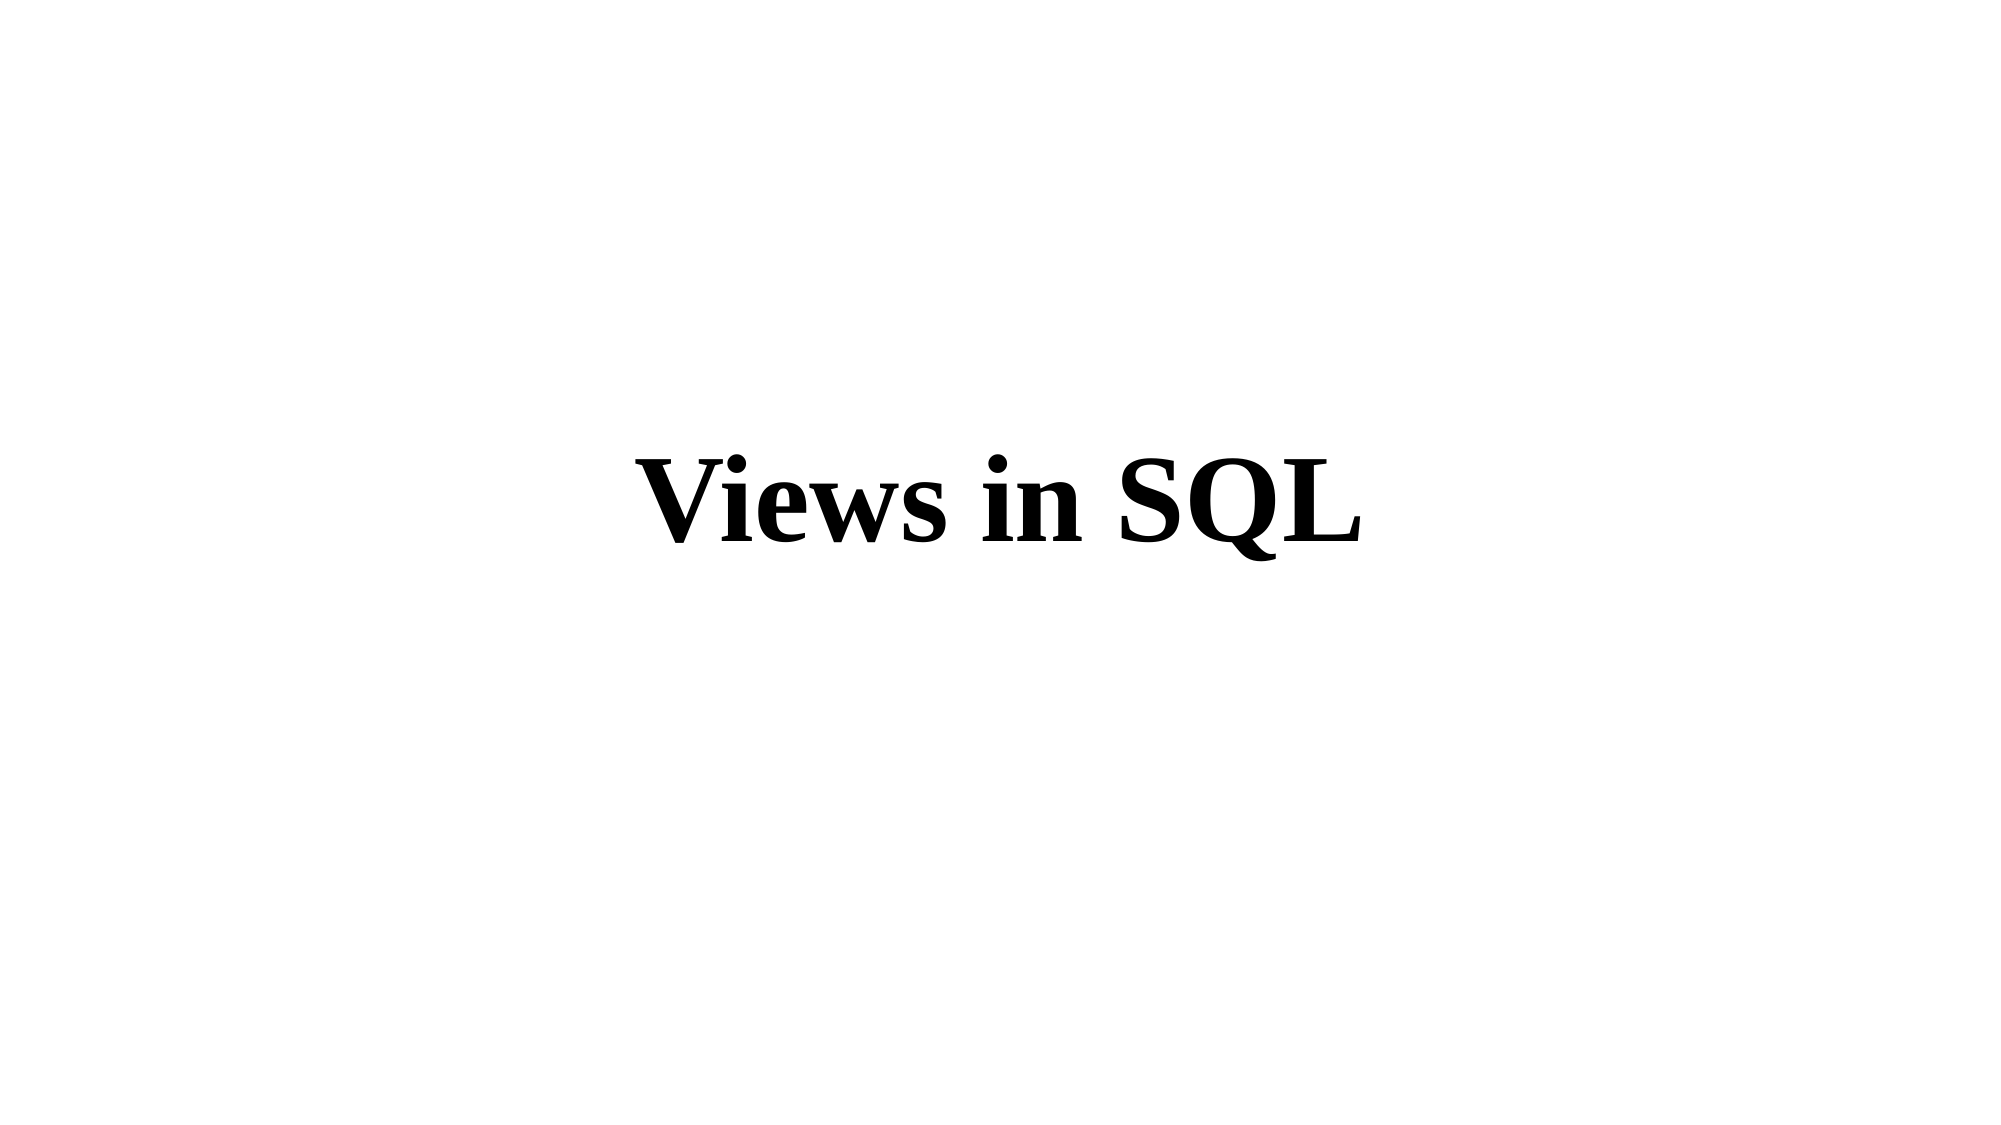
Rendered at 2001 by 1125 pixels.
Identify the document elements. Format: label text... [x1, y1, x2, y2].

title Views in SQL [249, 184, 1750, 576]
